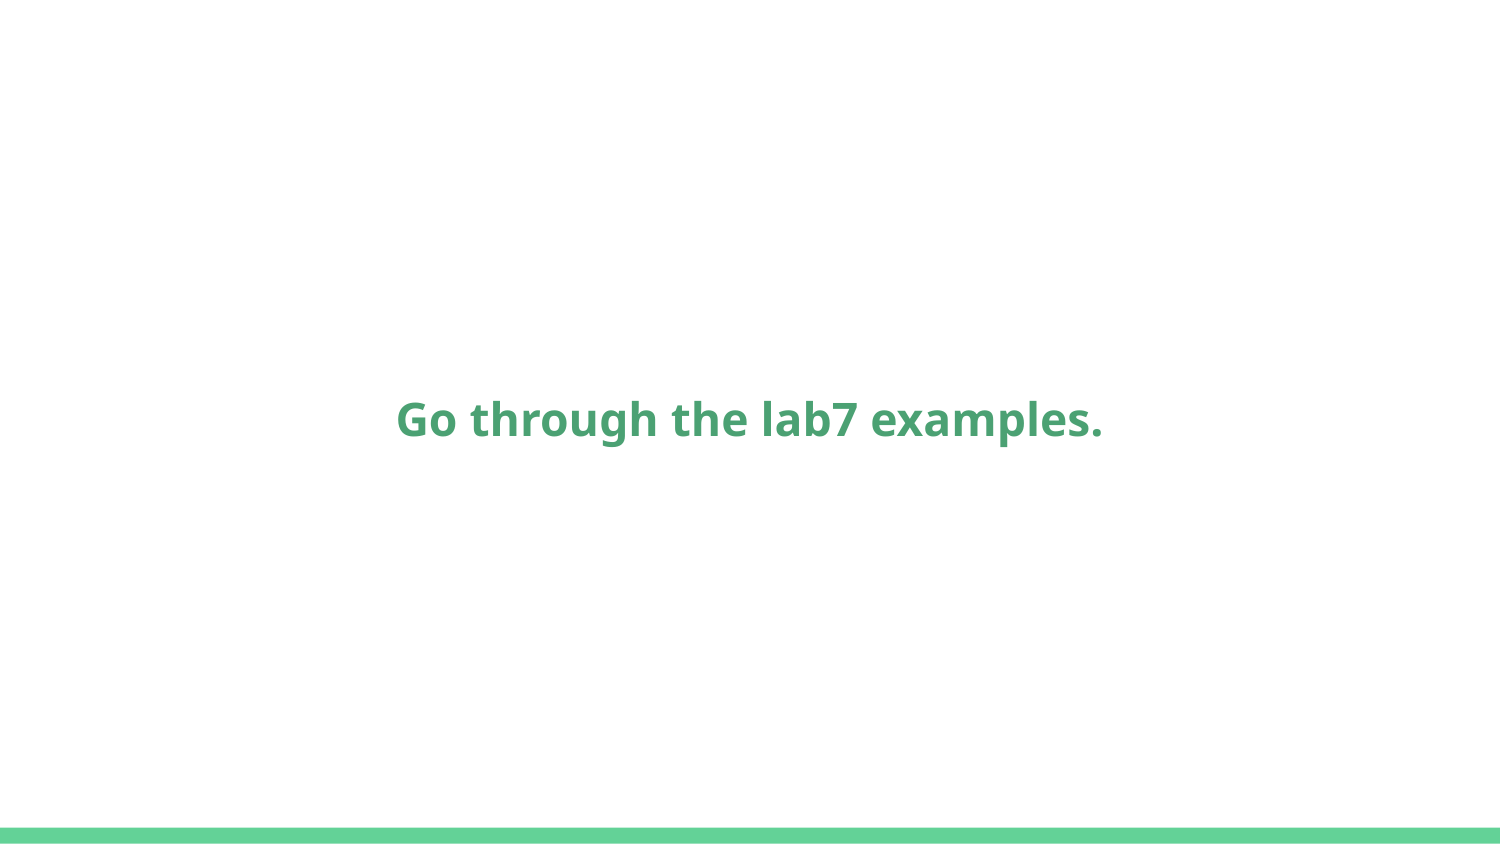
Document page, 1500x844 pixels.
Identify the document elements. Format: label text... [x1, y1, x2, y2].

title Go through the lab7 examples. [51, 374, 1449, 469]
